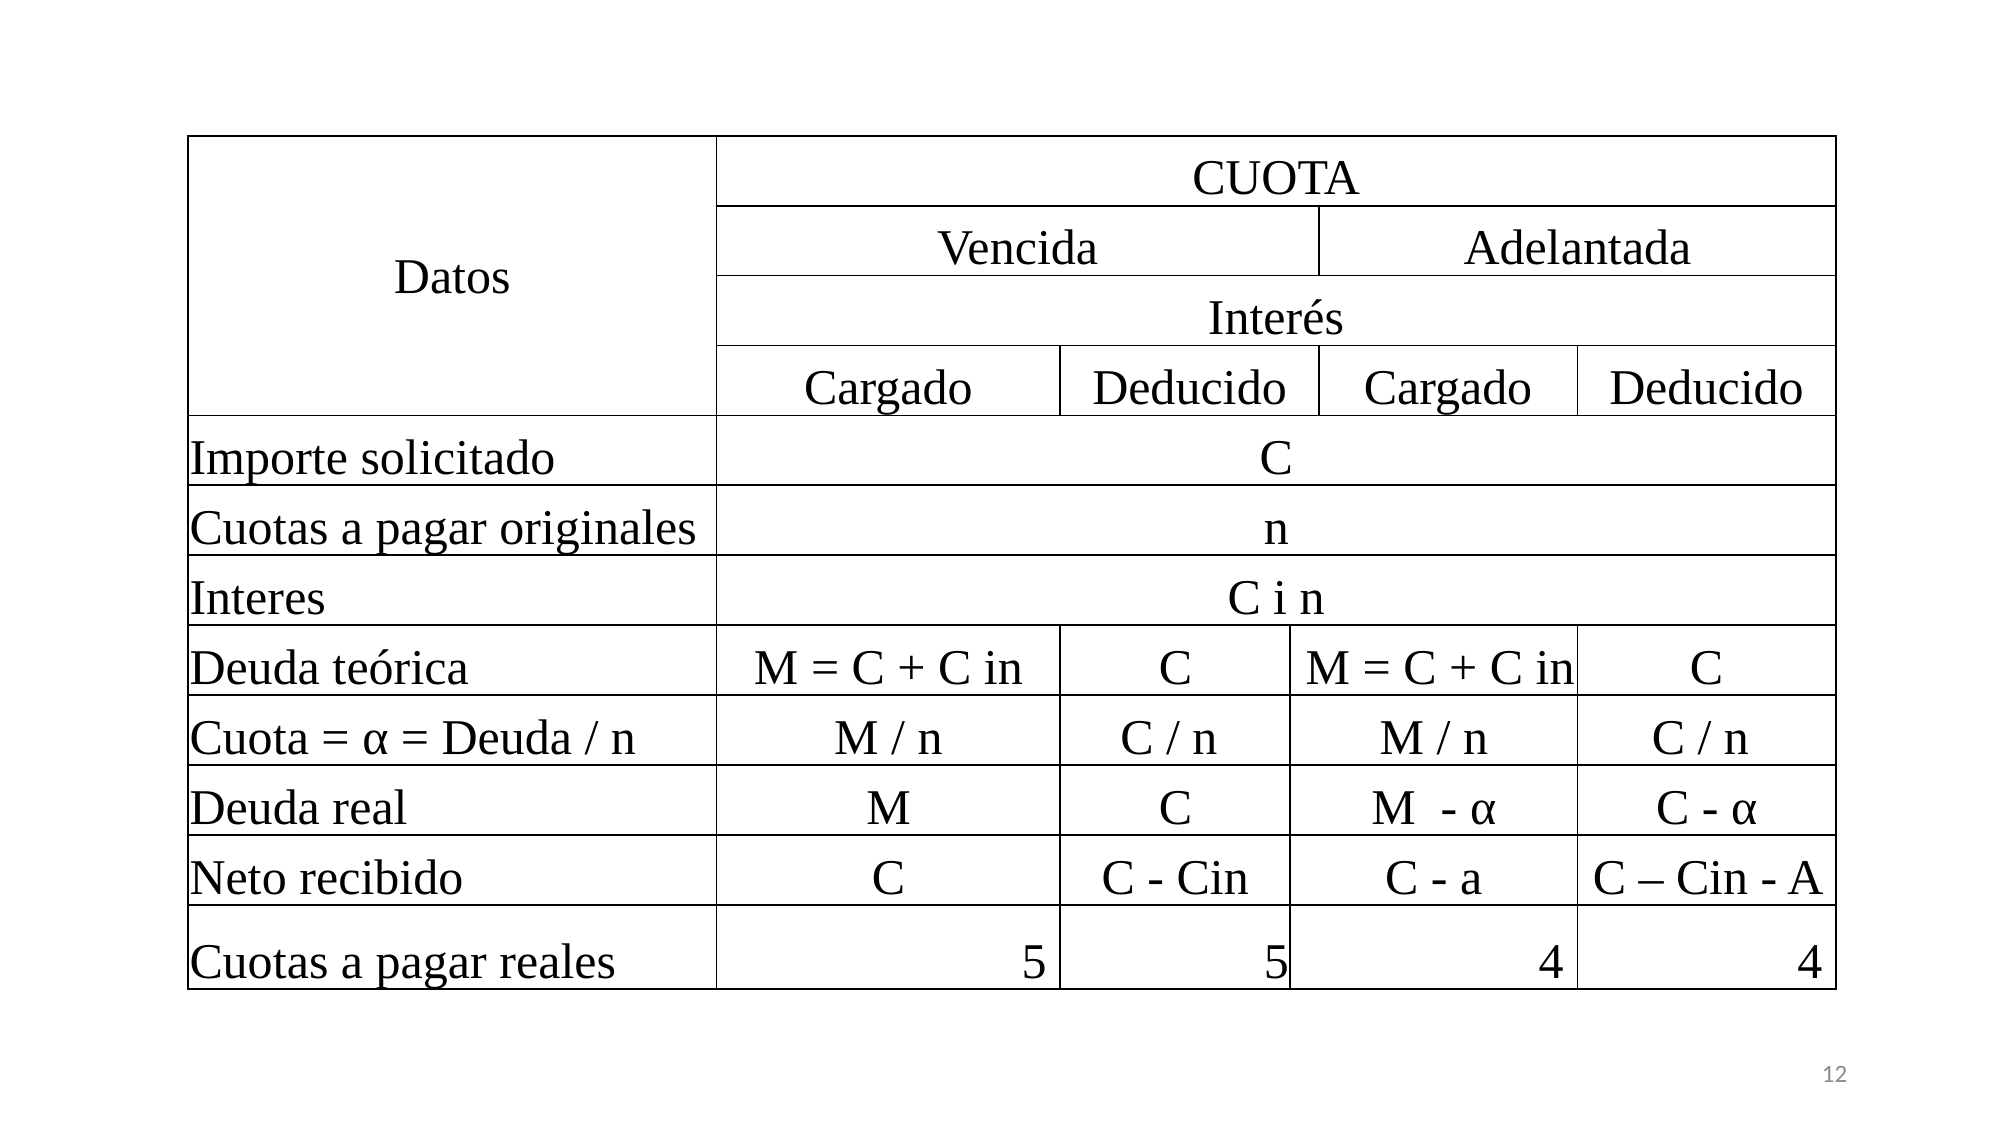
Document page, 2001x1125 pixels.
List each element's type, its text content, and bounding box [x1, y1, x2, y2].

table_cell Deuda teórica [189, 626, 716, 694]
table_cell Deducido [1061, 346, 1318, 415]
table_cell 5 [1061, 906, 1289, 988]
table_cell C [717, 836, 1059, 904]
table_cell M / n [1291, 696, 1577, 764]
table_cell Adelantada [1320, 207, 1835, 275]
table_cell Neto recibido [189, 836, 716, 904]
table_cell C [1061, 766, 1289, 834]
table_cell Cargado [1320, 346, 1577, 415]
table_header CUOTA [717, 137, 1835, 205]
table_cell C - Cin [1061, 836, 1289, 904]
table_cell M = C + C in [1291, 626, 1577, 694]
table_cell Vencida [717, 207, 1318, 275]
table_cell 4 [1578, 906, 1835, 988]
table_cell Cuotas a pagar reales [189, 906, 716, 988]
table_cell Deducido [1578, 346, 1835, 415]
table_cell Interés [717, 276, 1835, 345]
table_cell M - α [1291, 766, 1577, 834]
table_cell C [1578, 626, 1835, 694]
table_cell 5 [717, 906, 1059, 988]
slide_number 12 [1412, 1042, 1863, 1103]
table_header Datos [189, 137, 716, 415]
table_cell M / n [717, 696, 1059, 764]
table_cell Importe solicitado [189, 416, 716, 484]
table_cell n [717, 486, 1835, 554]
table_cell C / n [1061, 696, 1289, 764]
table_cell Deuda real [189, 766, 716, 834]
table_cell C i n [717, 556, 1835, 624]
table_cell C / n [1578, 696, 1835, 764]
table_cell Interes [189, 556, 716, 624]
table_cell 4 [1291, 906, 1577, 988]
table_cell M [717, 766, 1059, 834]
table_cell Cargado [717, 346, 1059, 415]
table_cell C - a [1291, 836, 1577, 904]
table_cell C [717, 416, 1835, 484]
table_cell C – Cin - A [1578, 836, 1835, 904]
table_cell M = C + C in [717, 626, 1059, 694]
table_cell Cuota = α = Deuda / n [189, 696, 716, 764]
table_cell Cuotas a pagar originales [189, 486, 716, 554]
table_cell C [1061, 626, 1289, 694]
table_cell C - α [1578, 766, 1835, 834]
